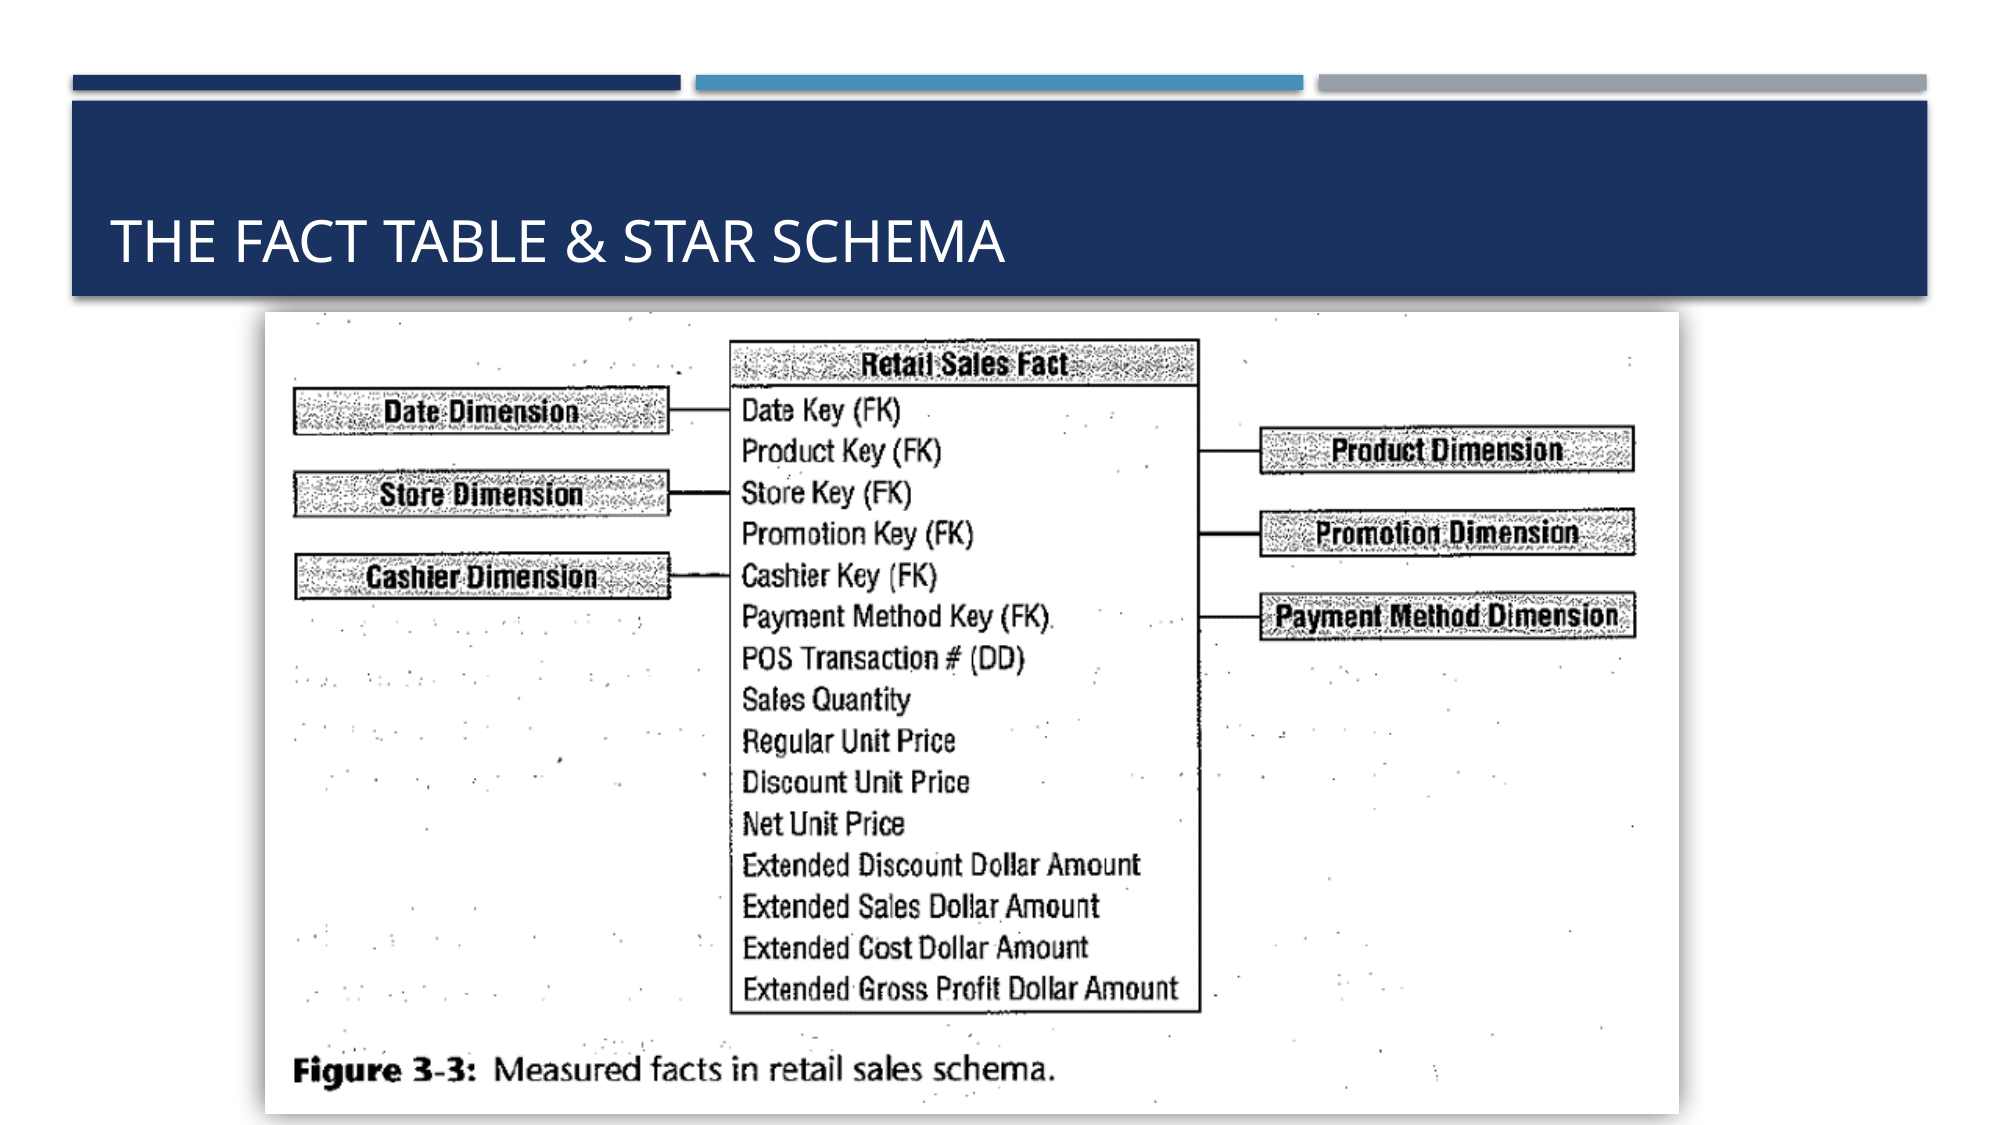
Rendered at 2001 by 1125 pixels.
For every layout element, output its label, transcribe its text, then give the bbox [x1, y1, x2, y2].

title The fact table & Star Schema [95, 115, 1905, 282]
picture [264, 312, 1679, 1115]
